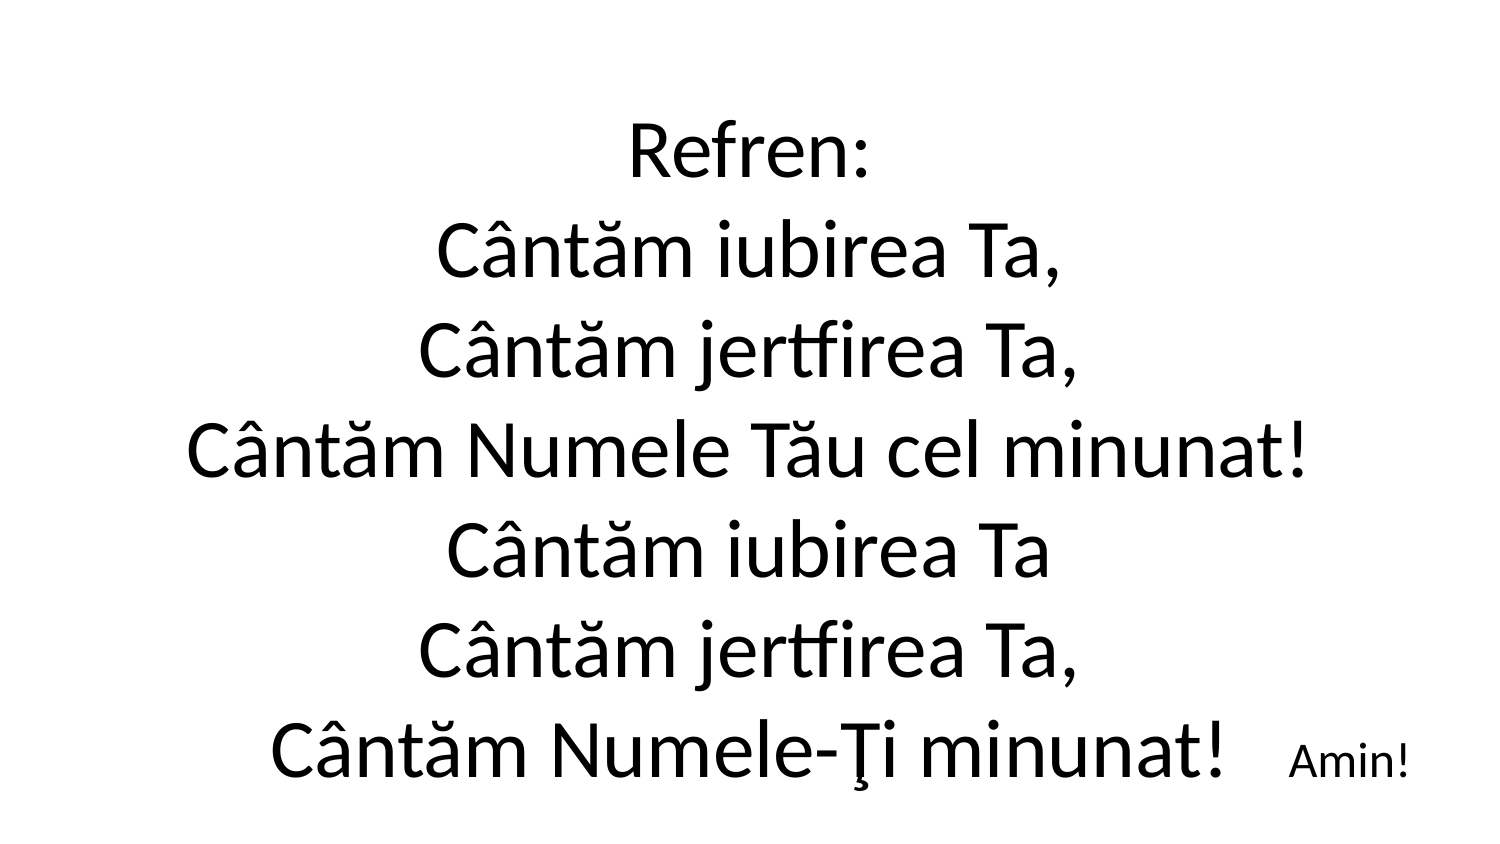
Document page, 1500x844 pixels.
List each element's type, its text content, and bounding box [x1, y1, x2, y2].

text_box Refren: Cântăm iubirea Ta, Cântăm jertfirea Ta, Cântăm Numele Tău cel minunat! Cântăm iubirea Ta Cântăm jertfirea Ta, Cântăm Numele-Ţi minunat! [172, 42, 1328, 802]
text_box Amin! [1273, 674, 1427, 795]
